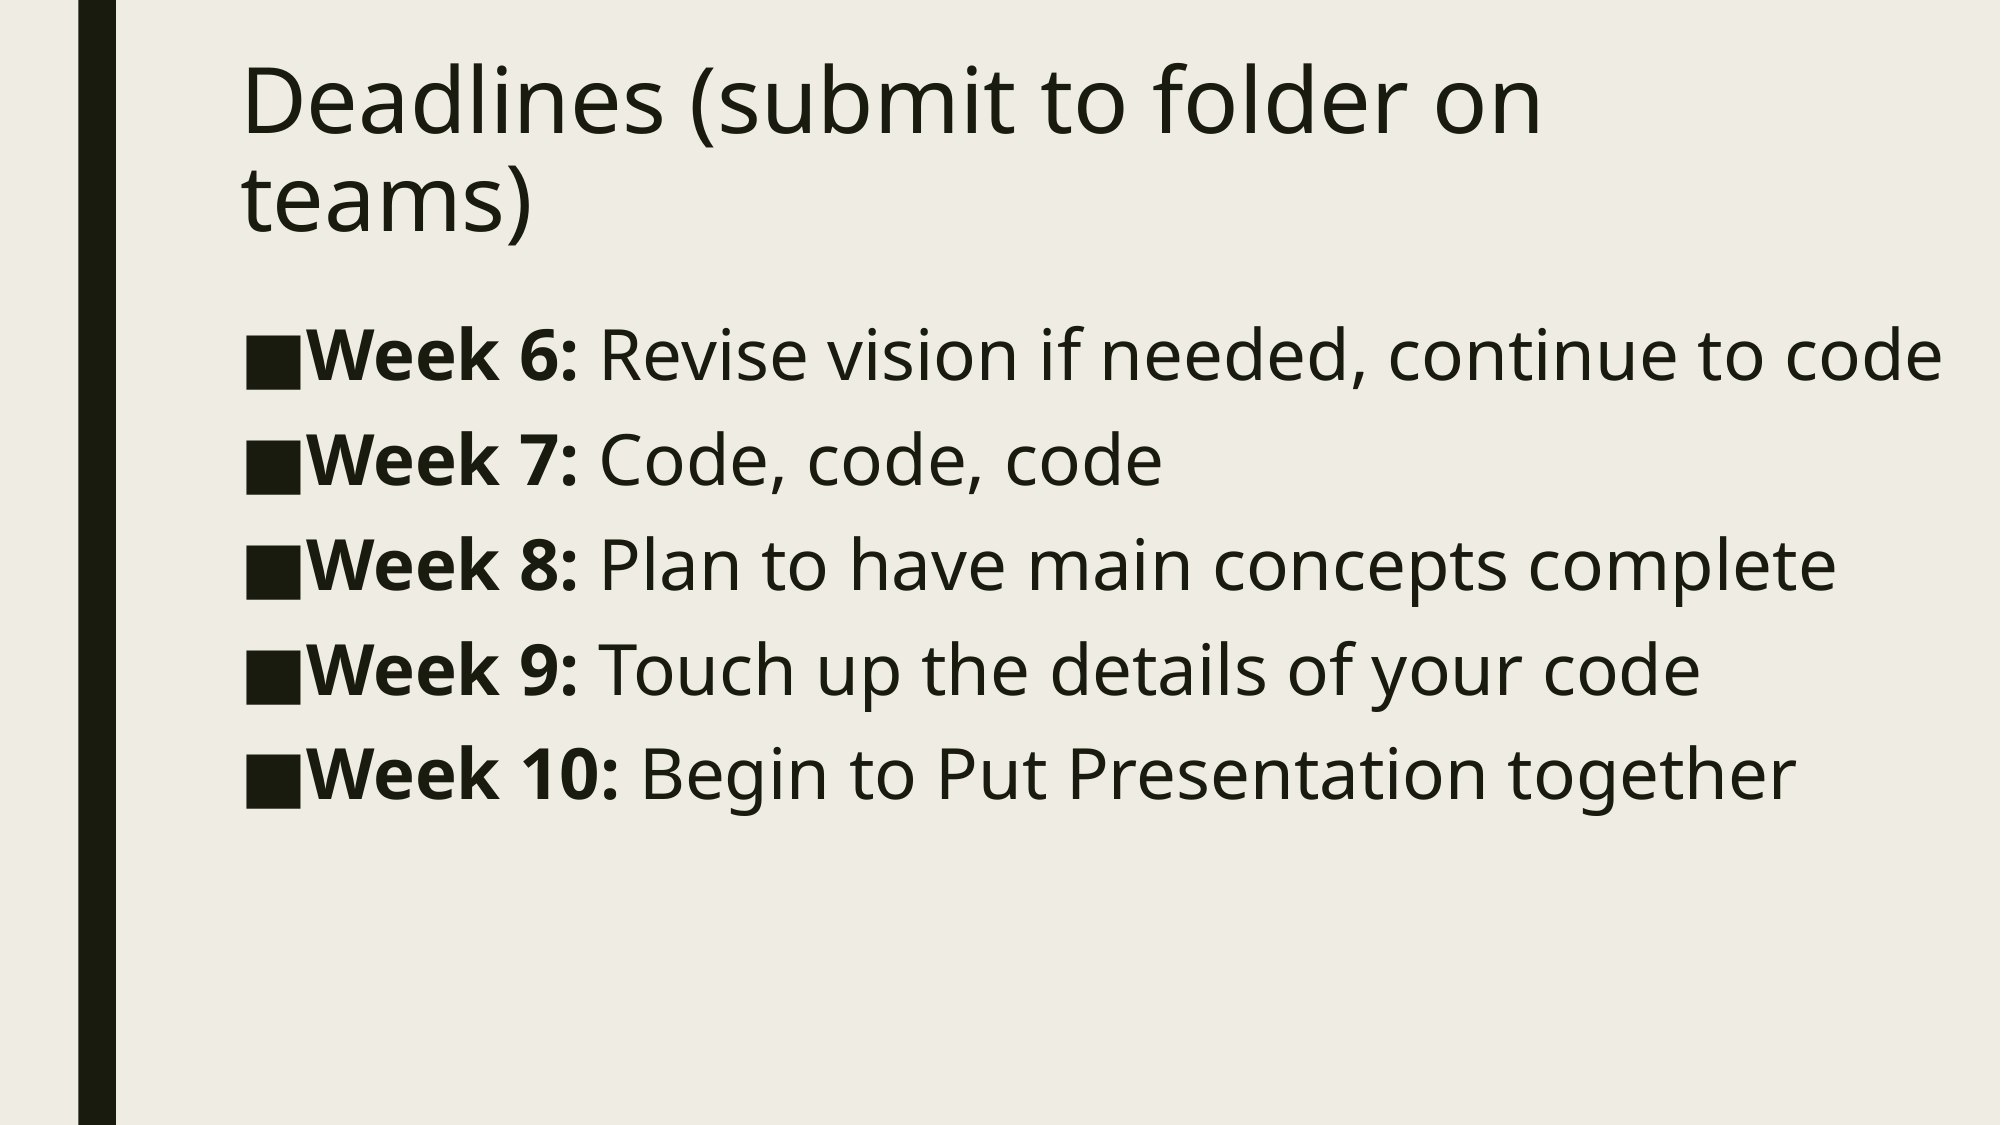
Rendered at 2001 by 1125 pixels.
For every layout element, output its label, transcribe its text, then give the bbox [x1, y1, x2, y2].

title Deadlines (submit to folder on teams) [225, 48, 1800, 199]
list Week 6: Revise vision if needed, continue to code Week 7: Code, code, code Week 8: Plan to have main concepts complete Week 9: Touch up the details of your code Week 10: Begin to Put Presentation together [225, 199, 1975, 856]
